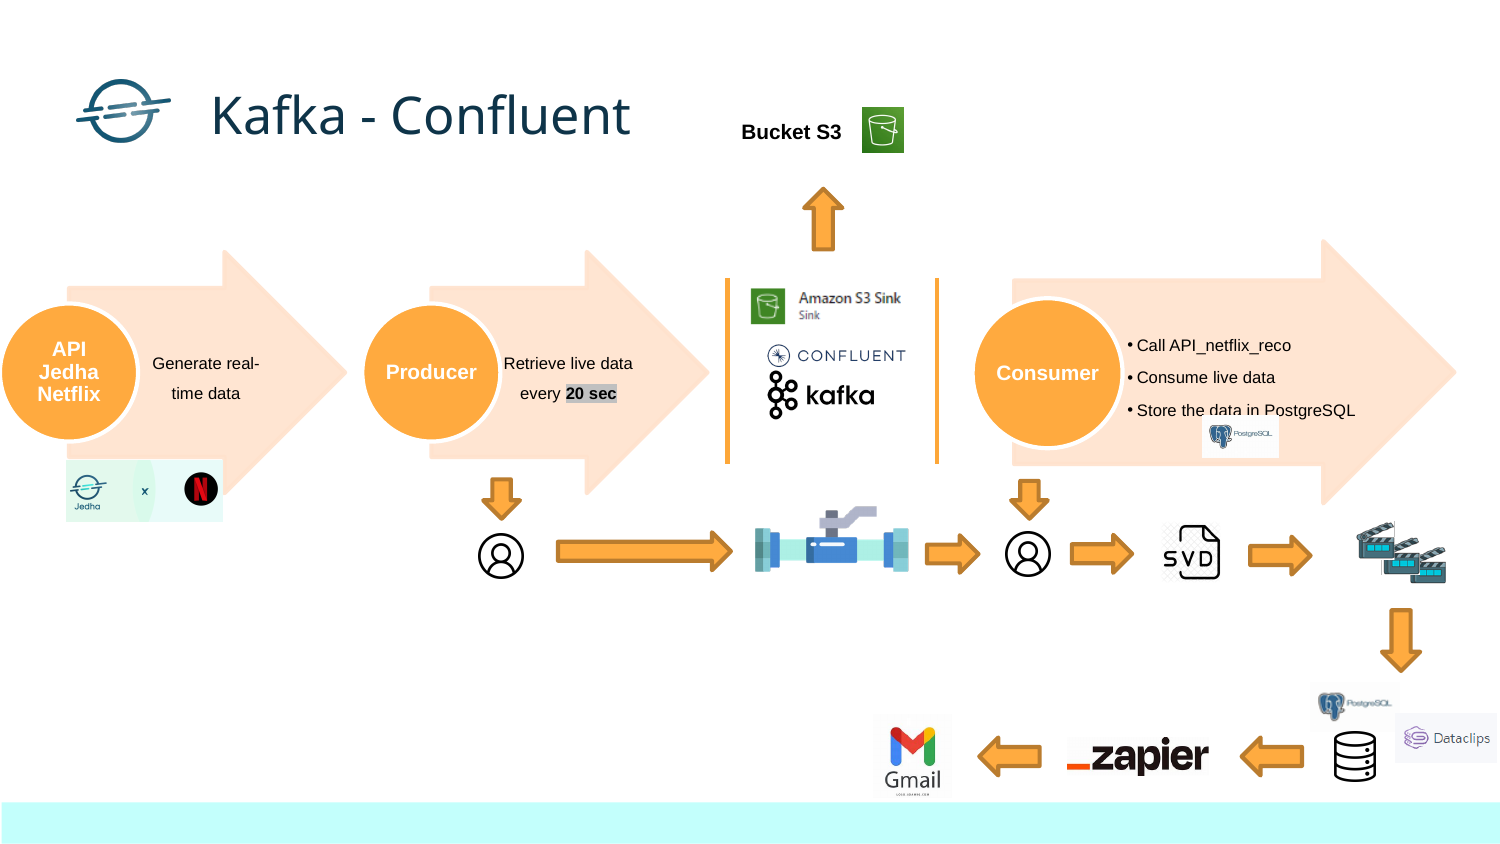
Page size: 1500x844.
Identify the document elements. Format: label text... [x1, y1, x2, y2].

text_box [972, 240, 1455, 504]
title Kafka - Confluent [195, 67, 1068, 155]
picture [862, 106, 905, 153]
text_box [484, 502, 519, 519]
text_box [1071, 534, 1133, 573]
text_box Bucket S3 [720, 110, 858, 151]
picture [478, 532, 524, 579]
text_box [1381, 610, 1421, 671]
picture [1067, 737, 1209, 776]
text_box [1250, 536, 1311, 575]
text_box [927, 535, 979, 573]
picture [1005, 531, 1052, 578]
picture [1310, 682, 1497, 782]
picture [872, 714, 952, 799]
picture [1356, 521, 1446, 585]
text_box [1241, 737, 1302, 776]
picture [75, 78, 171, 143]
picture [66, 459, 223, 523]
picture [1160, 521, 1221, 583]
text_box [804, 188, 843, 250]
picture [745, 275, 919, 452]
picture [1201, 415, 1280, 458]
picture [750, 458, 913, 621]
text_box [979, 737, 1040, 776]
text_box [1022, 512, 1037, 519]
text_box [557, 532, 731, 571]
text_box [1, 802, 1500, 844]
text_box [0, 251, 708, 494]
